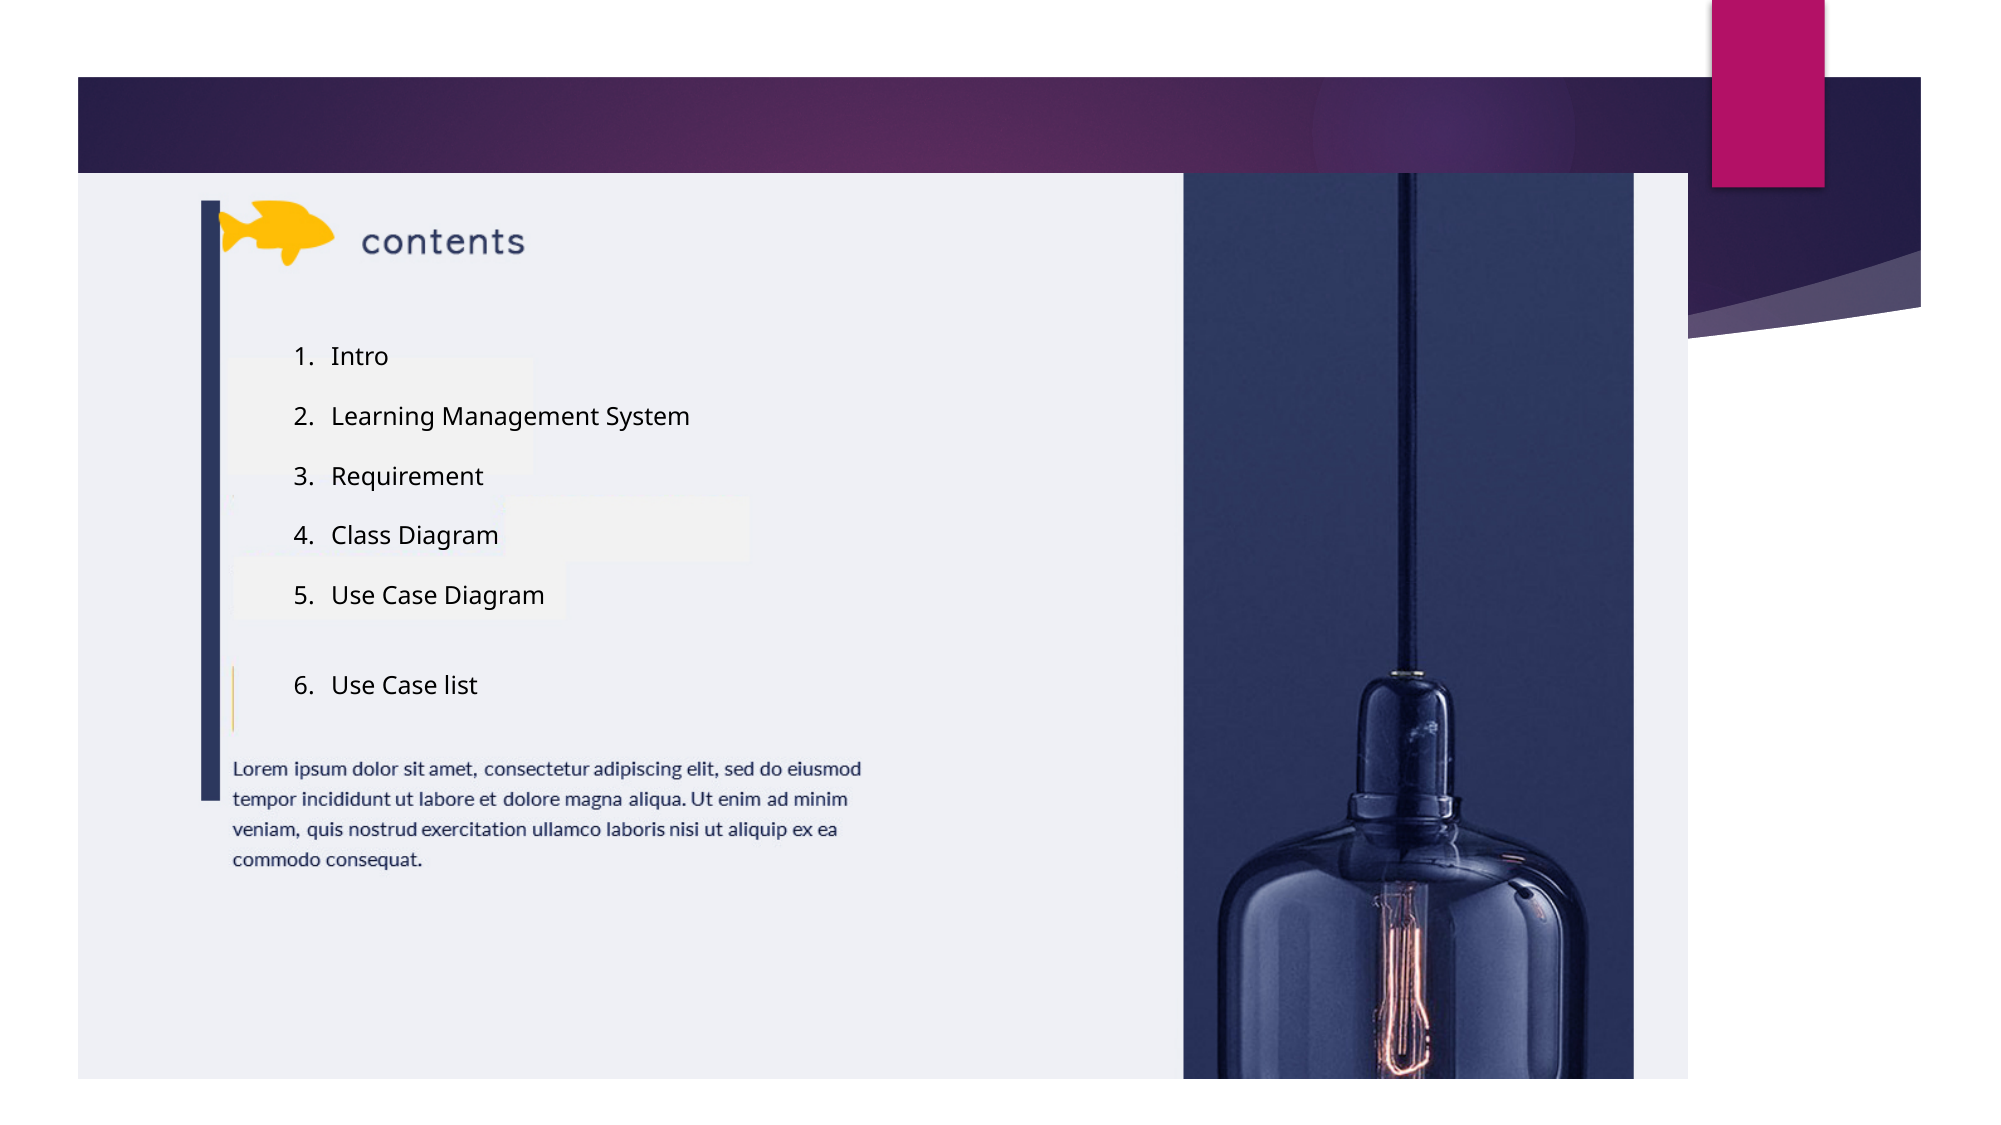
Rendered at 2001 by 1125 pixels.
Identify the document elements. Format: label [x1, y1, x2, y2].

picture [78, 173, 1689, 1080]
